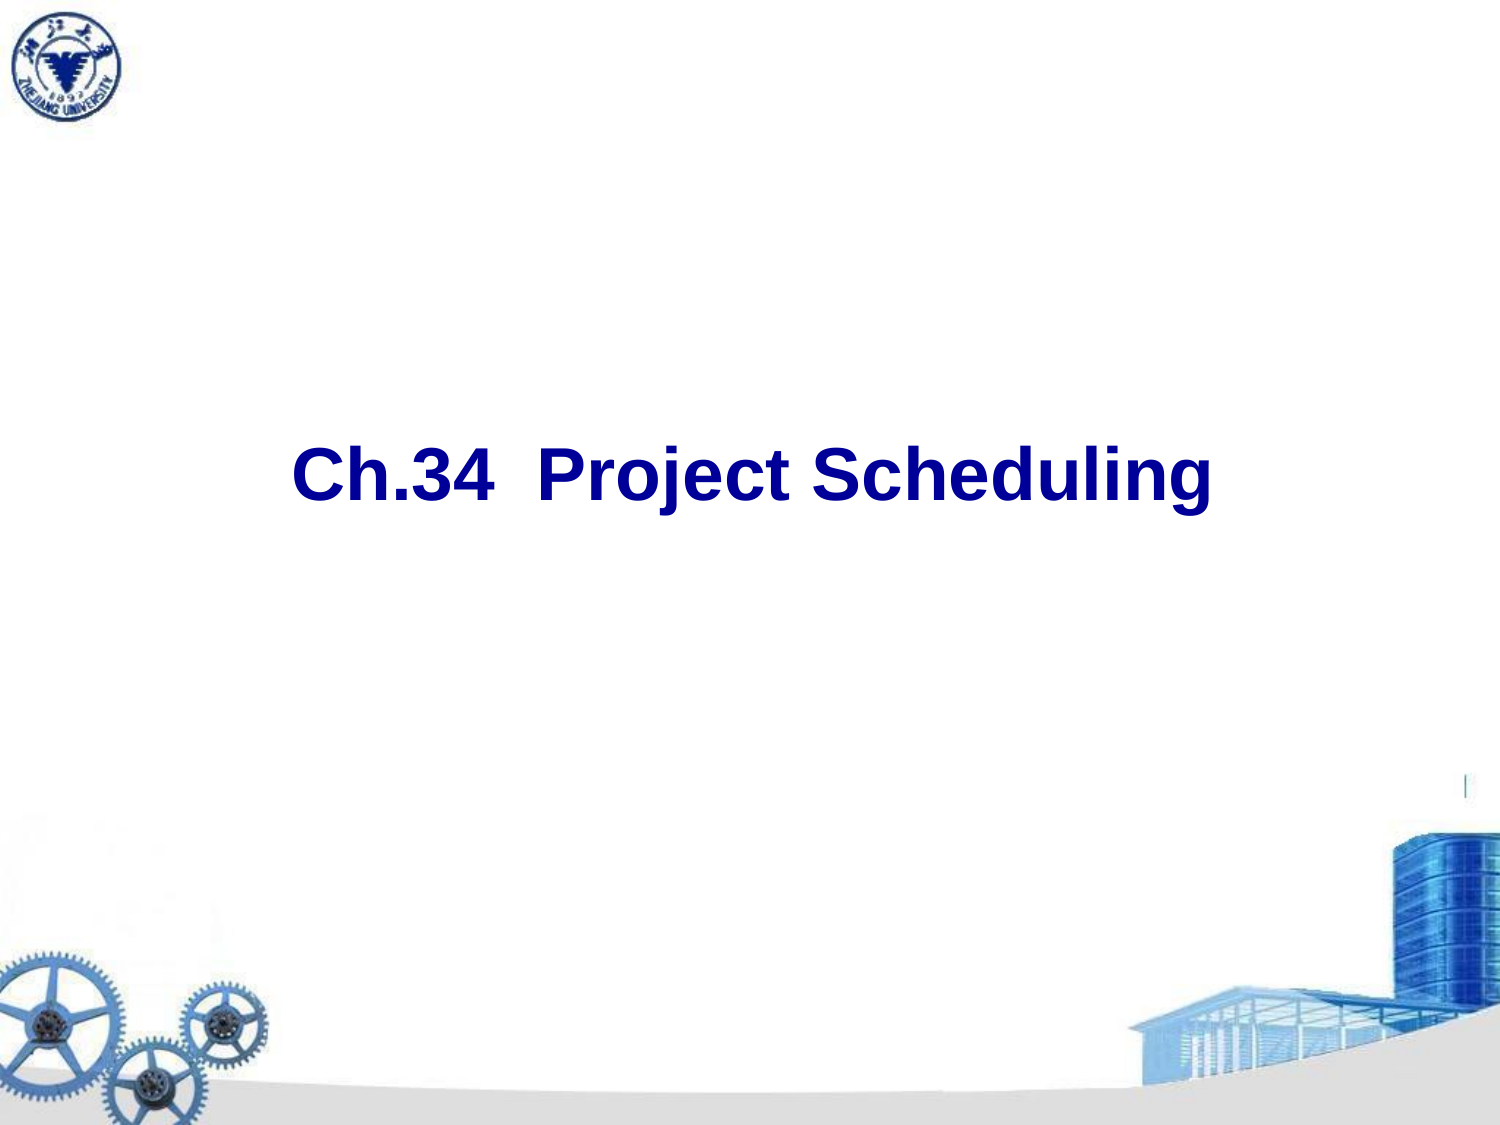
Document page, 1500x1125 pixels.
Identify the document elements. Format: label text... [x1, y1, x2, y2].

picture [0, 0, 1500, 1125]
title Ch.34 Project Scheduling [112, 349, 1395, 591]
